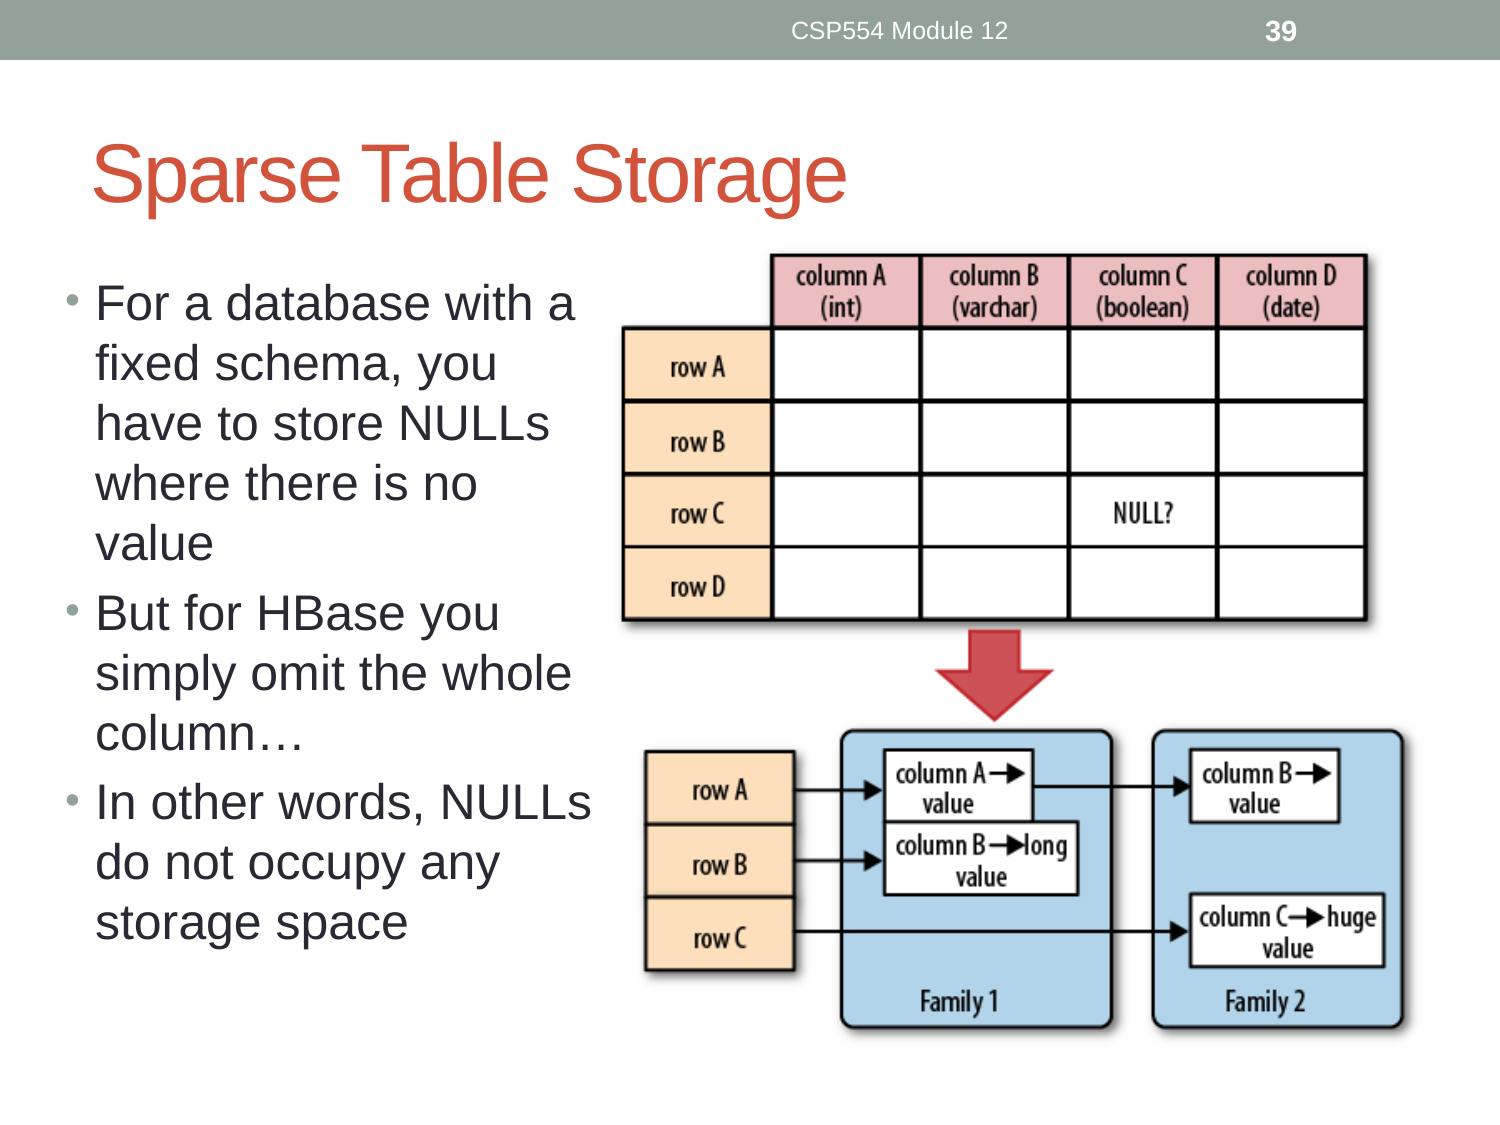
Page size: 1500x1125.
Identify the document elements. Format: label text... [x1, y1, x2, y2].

picture [612, 243, 1426, 1051]
title Sparse Table Storage [75, 87, 1425, 250]
footer CSP554 Module 12 [562, 3, 1238, 57]
list For a database with a fixed schema, you have to store NULLs where there is no value But for HBase you simply omit the whole column… In other words, NULLs do not occupy any storage space [50, 262, 613, 1063]
slide_number 39 [1250, 3, 1425, 57]
